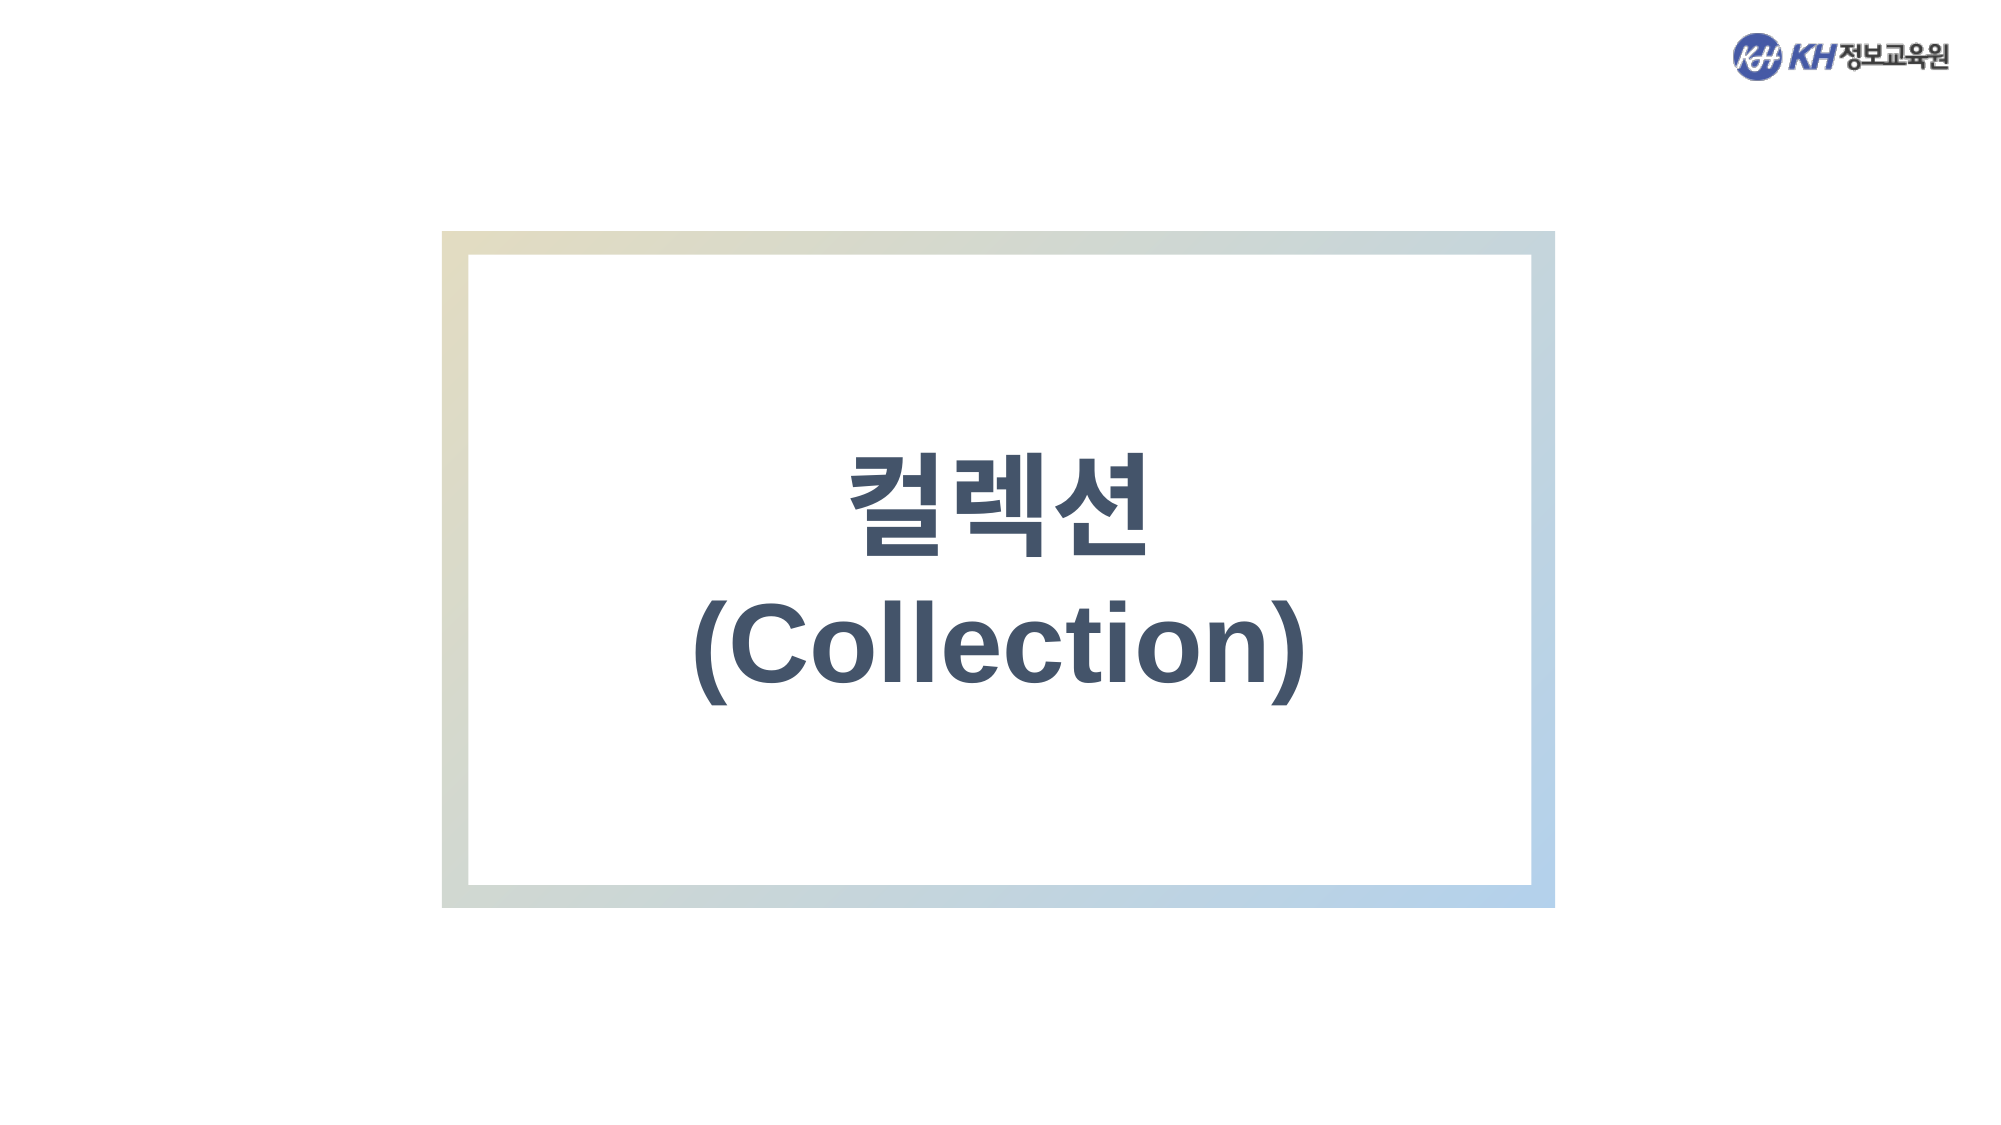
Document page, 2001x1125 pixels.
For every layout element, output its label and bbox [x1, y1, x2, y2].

picture [1717, 25, 1965, 89]
text_box [441, 231, 1556, 909]
